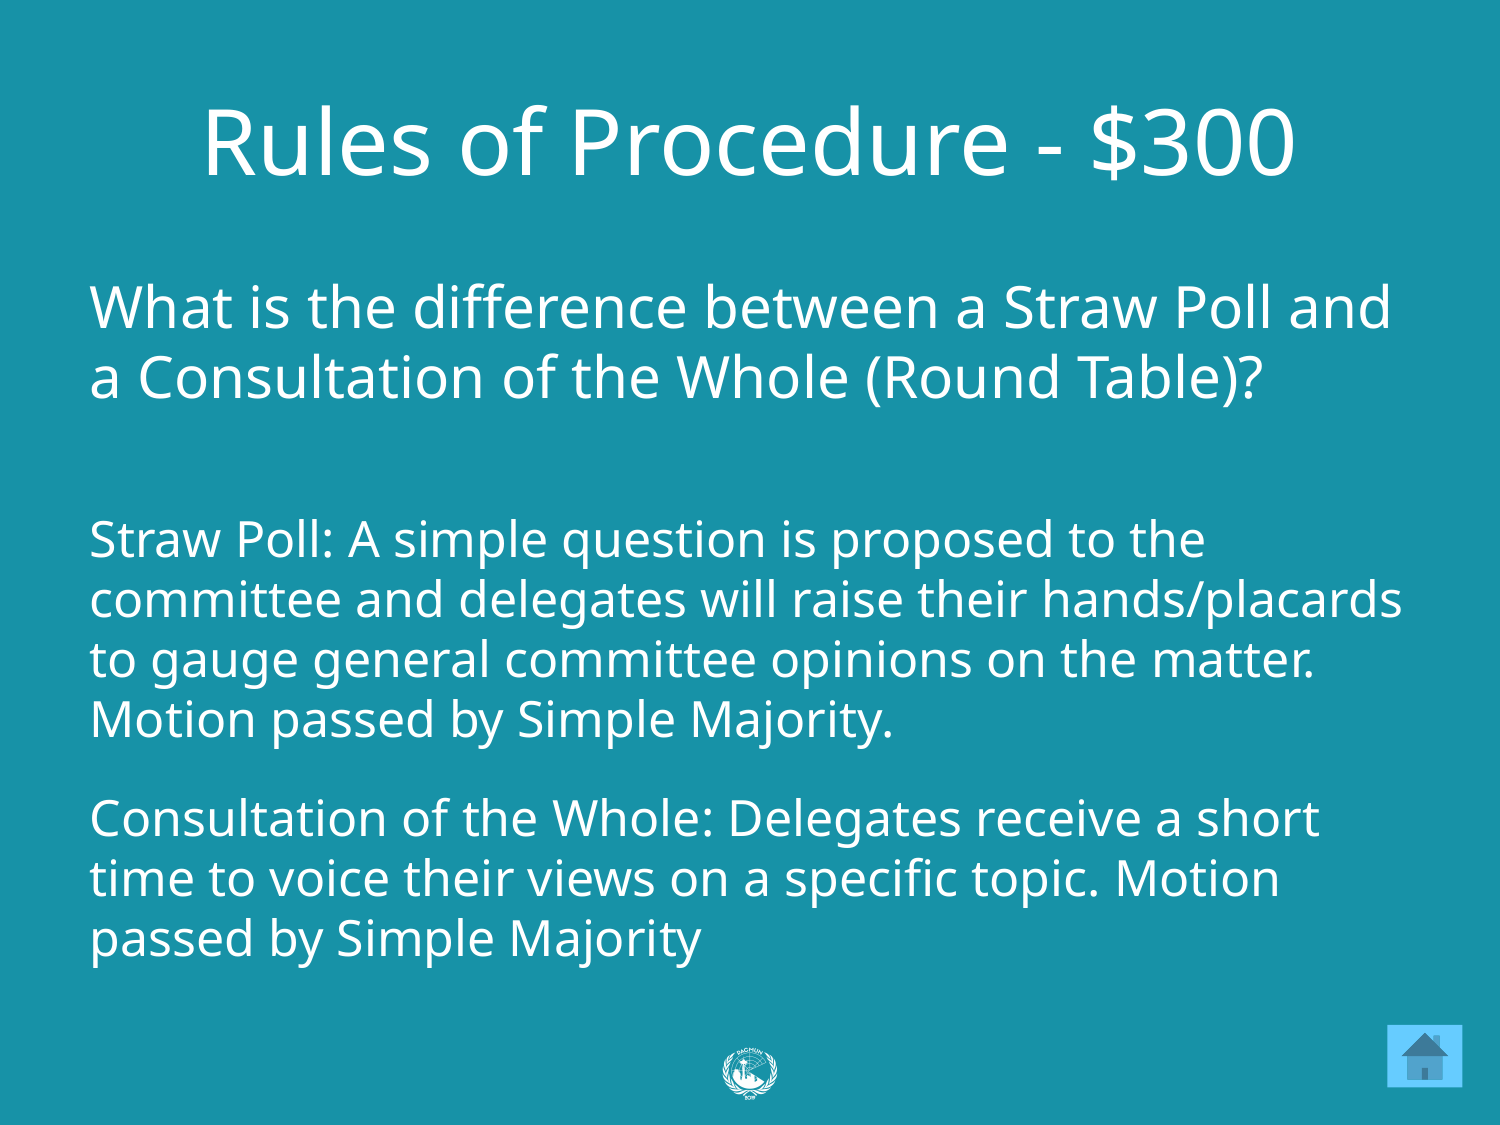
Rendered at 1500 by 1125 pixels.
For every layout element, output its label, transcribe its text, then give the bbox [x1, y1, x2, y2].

text_box Straw Poll: A simple question is proposed to the committee and delegates will raise their hands/placards to gauge general committee opinions on the matter. Motion passed by Simple Majority. Consultation of the Whole: Delegates receive a short time to voice their views on a specific topic. Motion passed by Simple Majority [74, 499, 1425, 1125]
text_box [1425, 1024, 1463, 1088]
title Rules of Procedure - $300 [75, 45, 1425, 233]
picture [718, 1042, 782, 1105]
text_box What is the difference between a Straw Poll and a Consultation of the Whole (Round Table)? [74, 262, 1425, 499]
